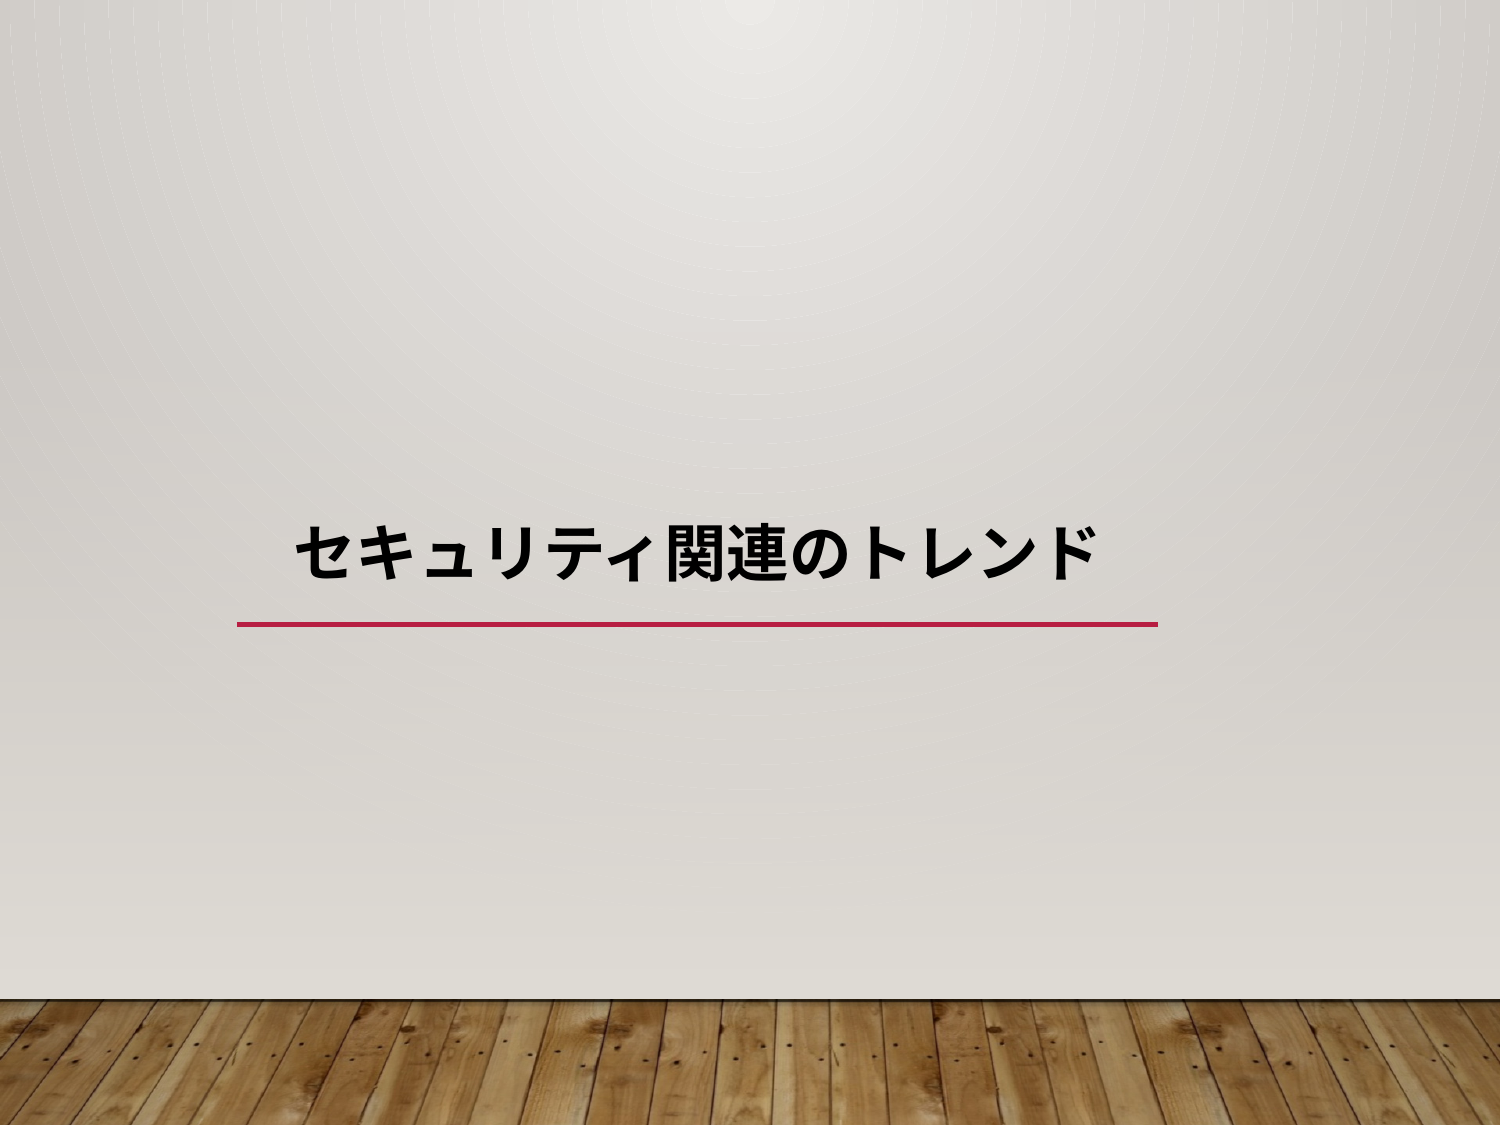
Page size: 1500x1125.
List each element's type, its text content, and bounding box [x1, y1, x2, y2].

picture [0, 999, 1500, 1125]
title セキュリティ関連のトレンド [236, 288, 1159, 598]
